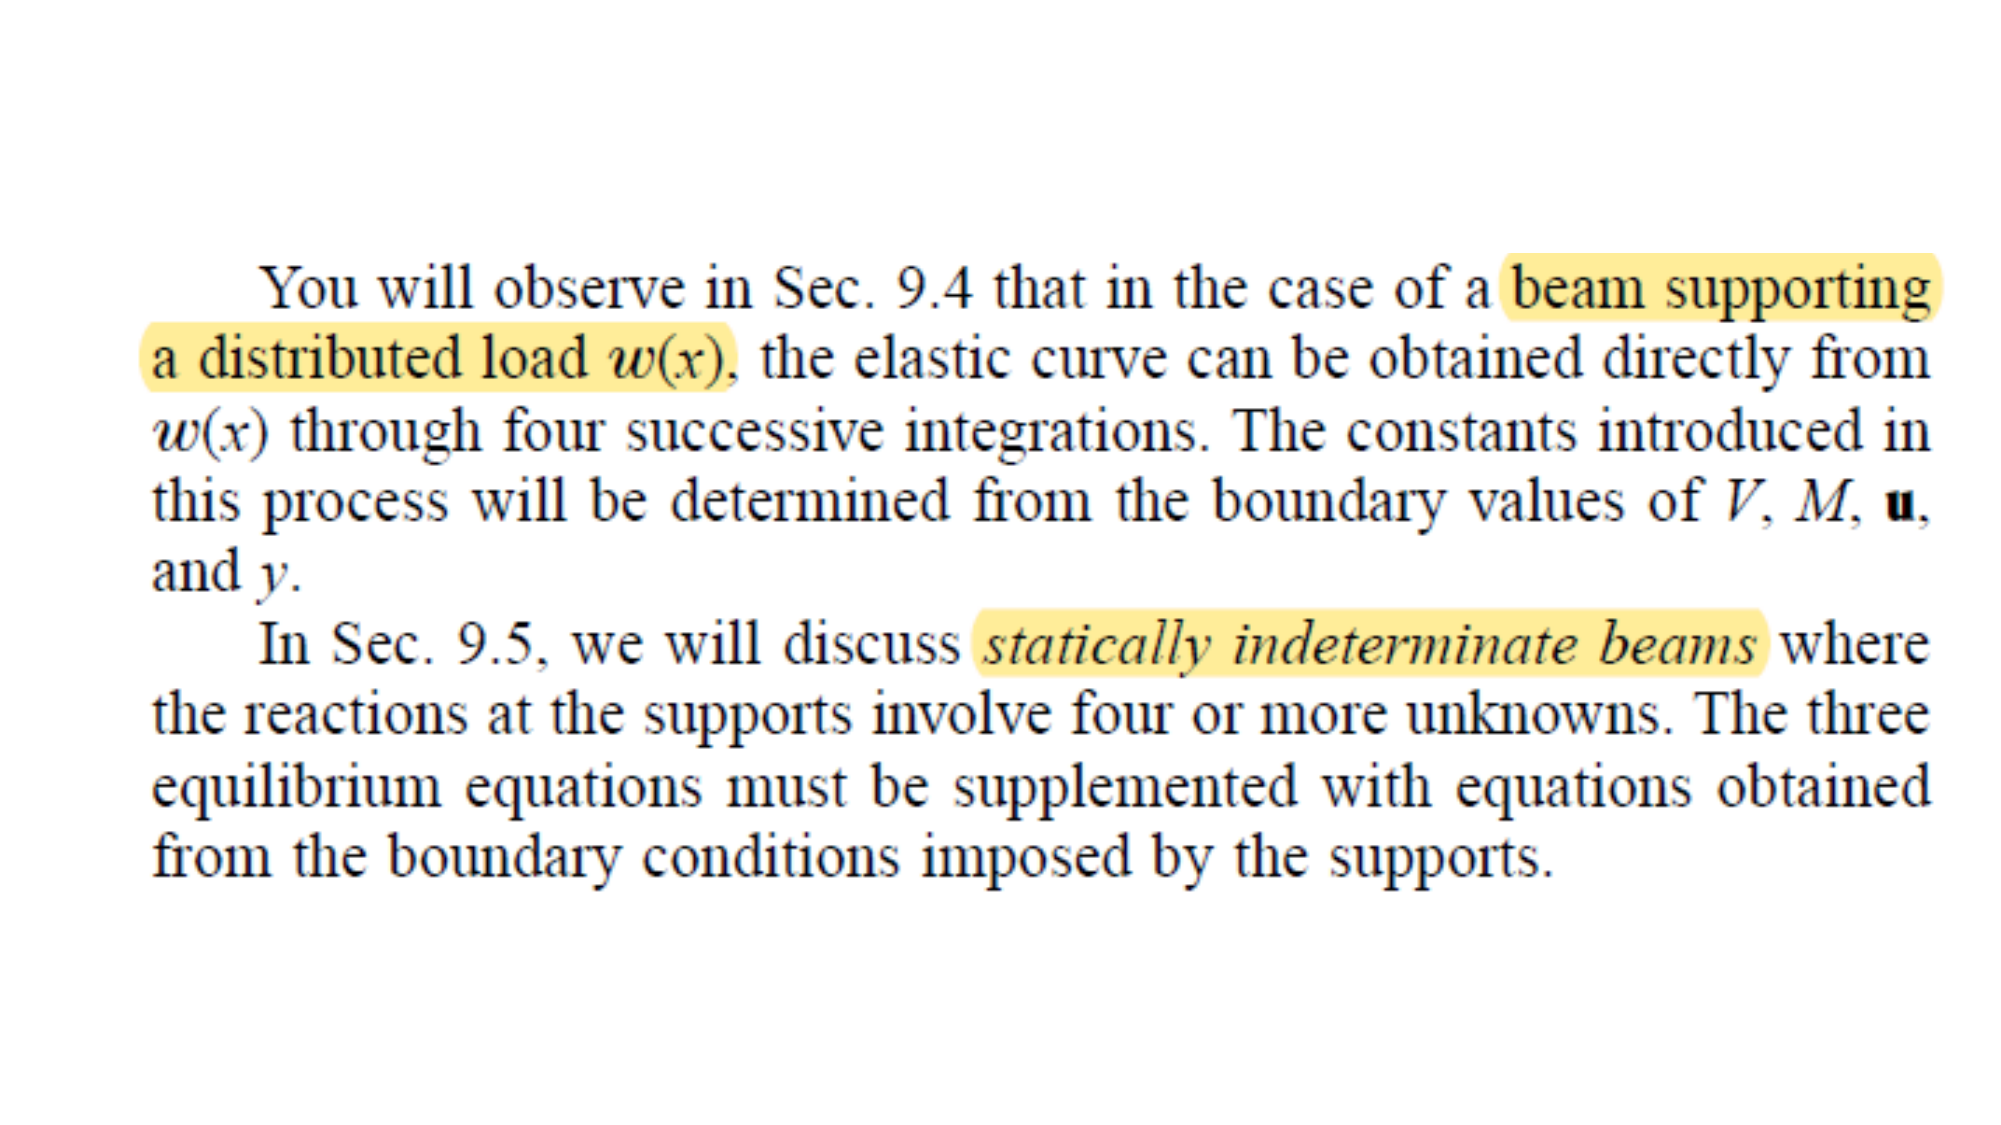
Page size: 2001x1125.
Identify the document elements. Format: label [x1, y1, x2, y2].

picture [97, 253, 1987, 900]
